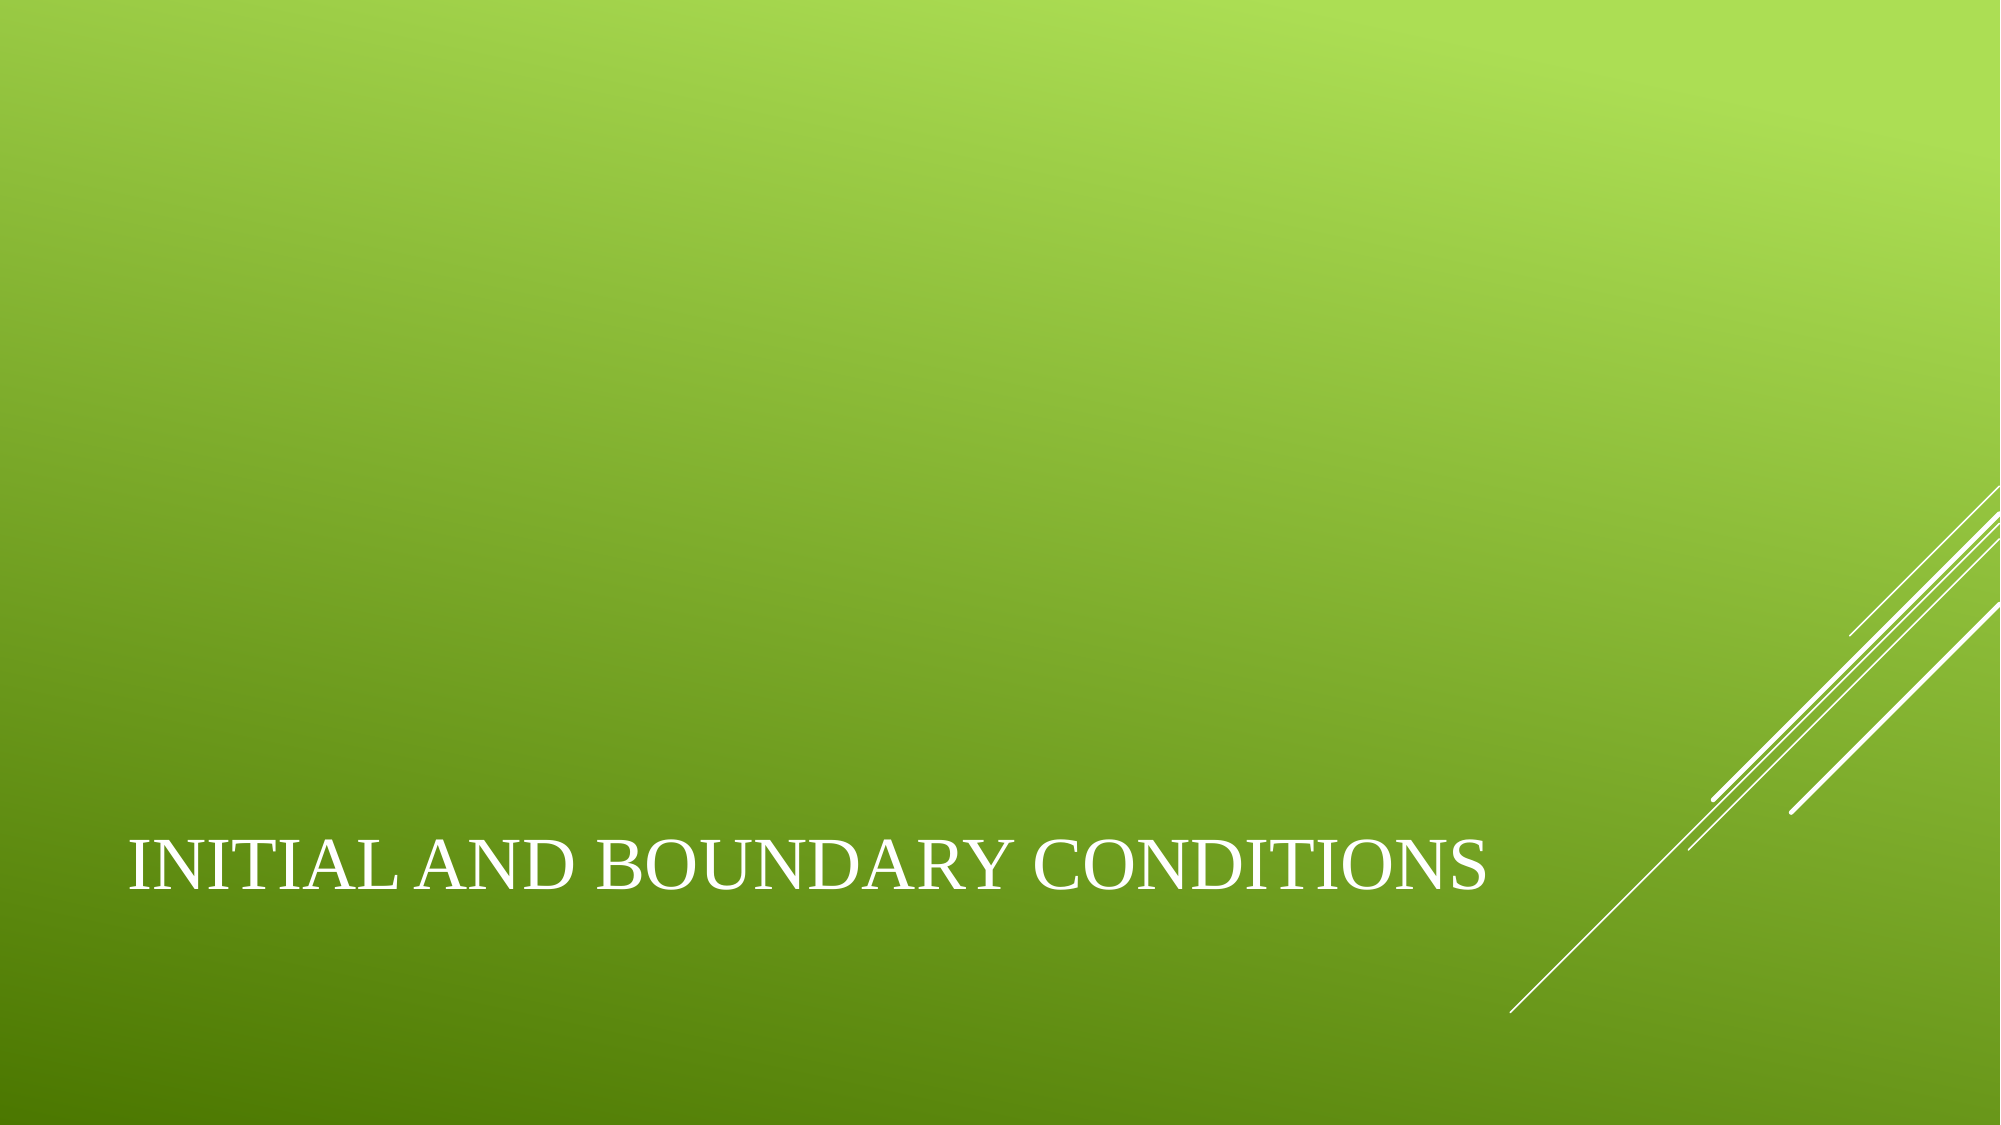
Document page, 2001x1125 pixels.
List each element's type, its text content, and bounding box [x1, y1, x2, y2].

title Initial and boundary conditions [112, 736, 1513, 984]
